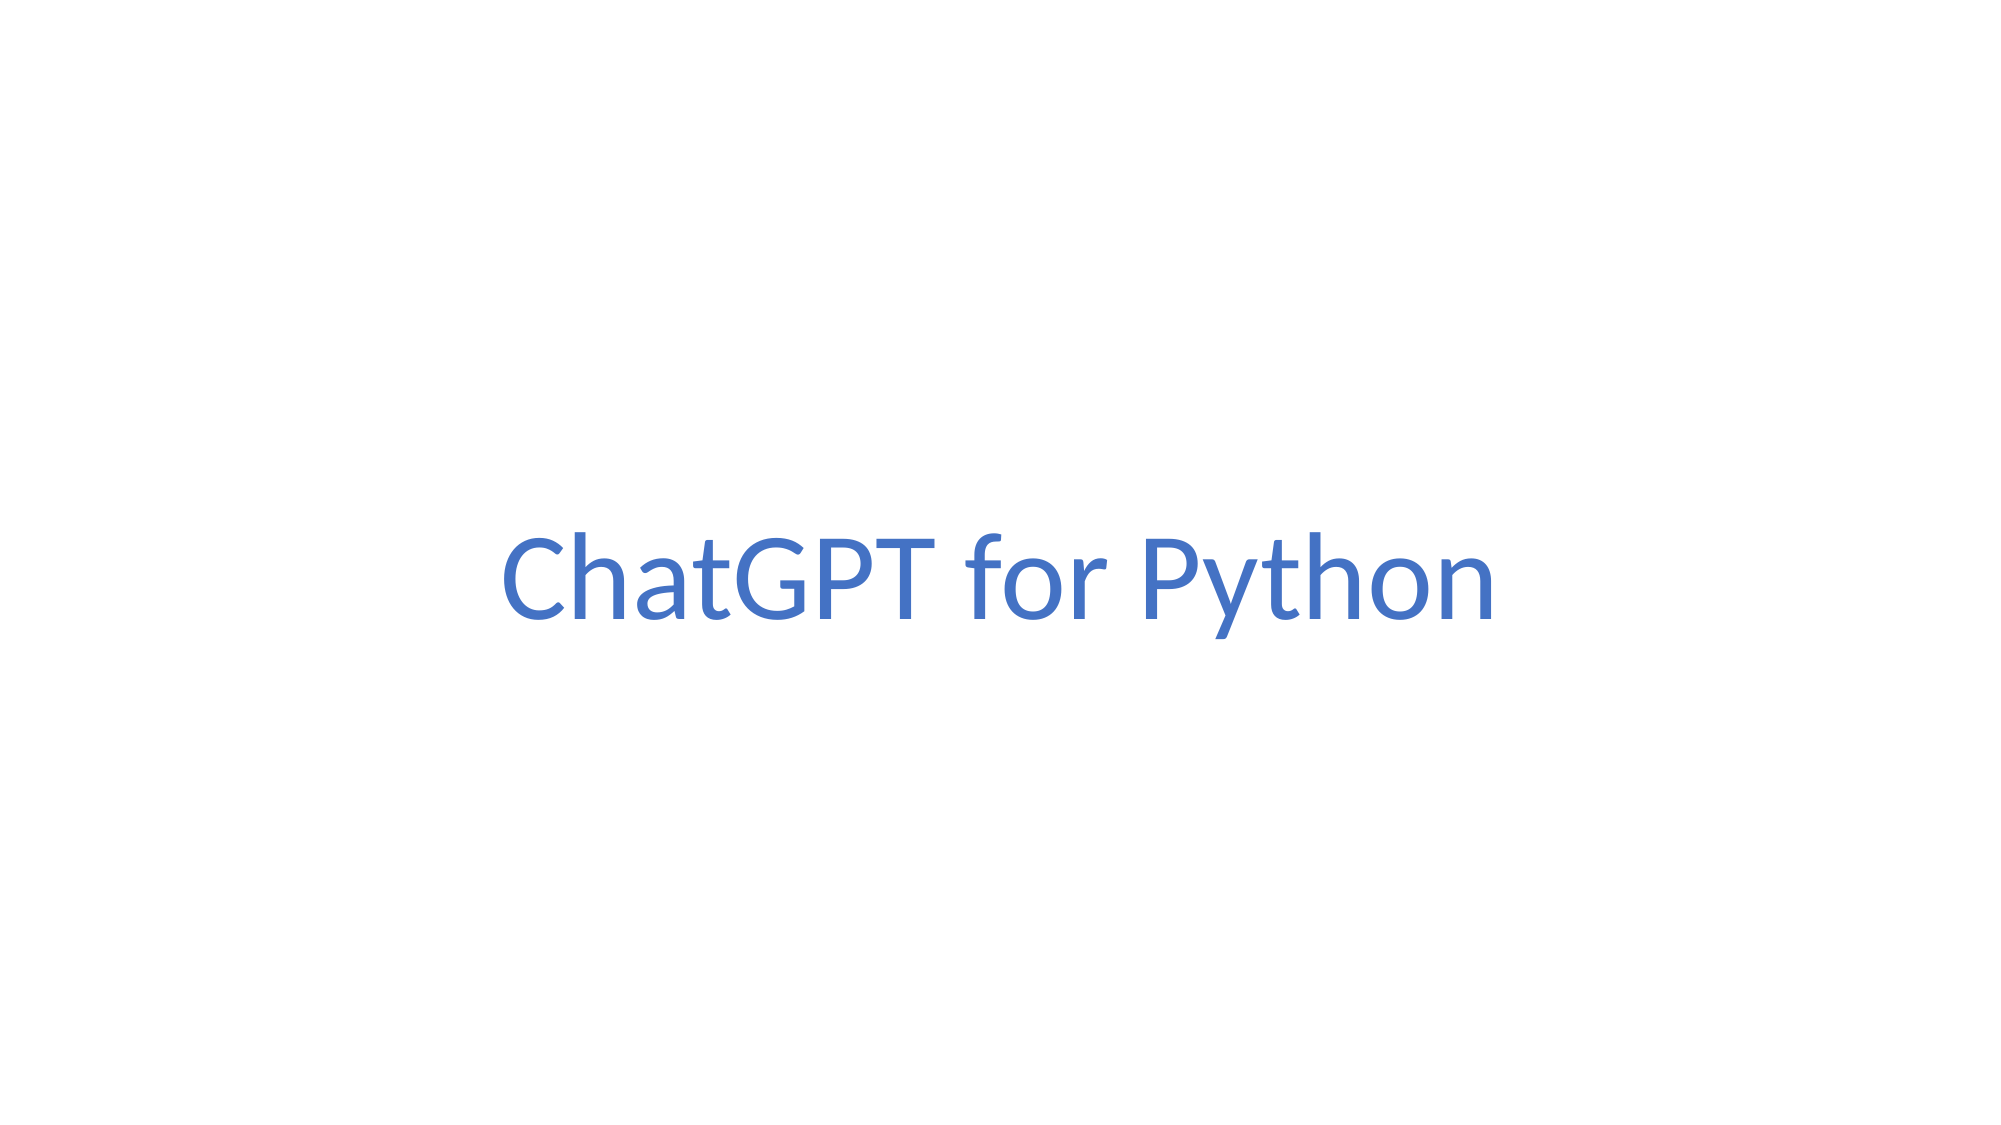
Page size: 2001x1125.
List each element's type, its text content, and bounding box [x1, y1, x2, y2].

text_box ChatGPT for Python [484, 486, 1516, 652]
